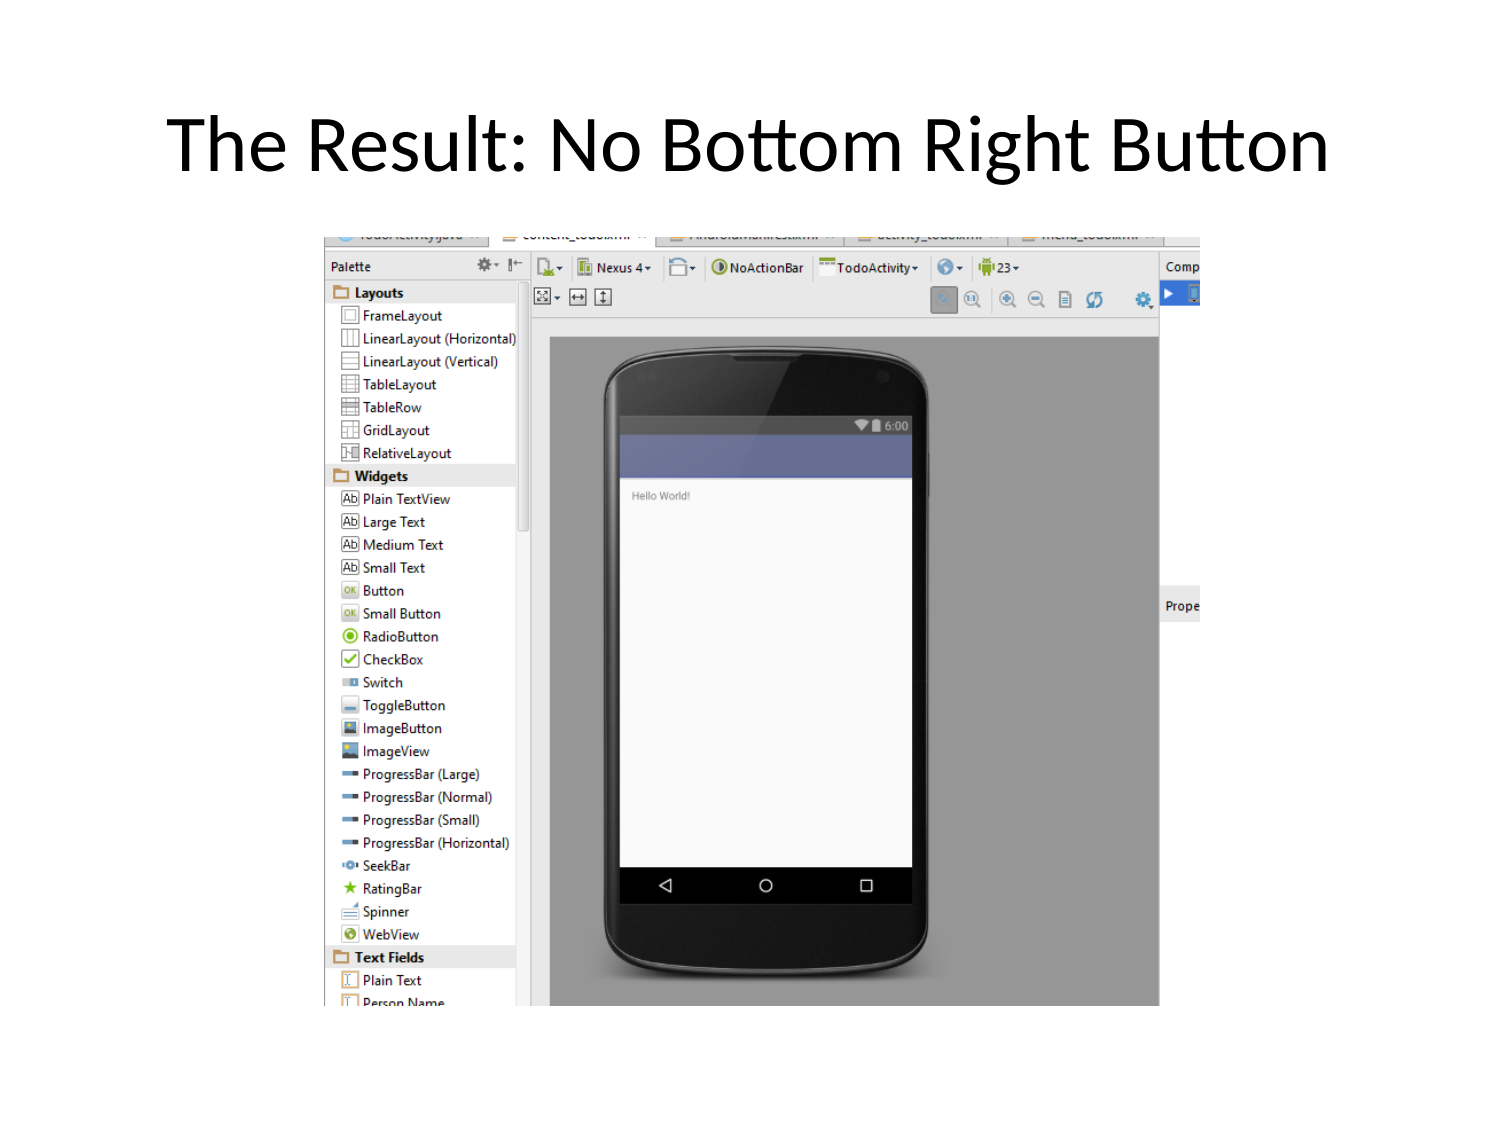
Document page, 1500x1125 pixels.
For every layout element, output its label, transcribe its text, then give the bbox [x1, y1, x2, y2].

title The Result: No Bottom Right Button [75, 45, 1425, 233]
picture [324, 237, 1201, 1007]
